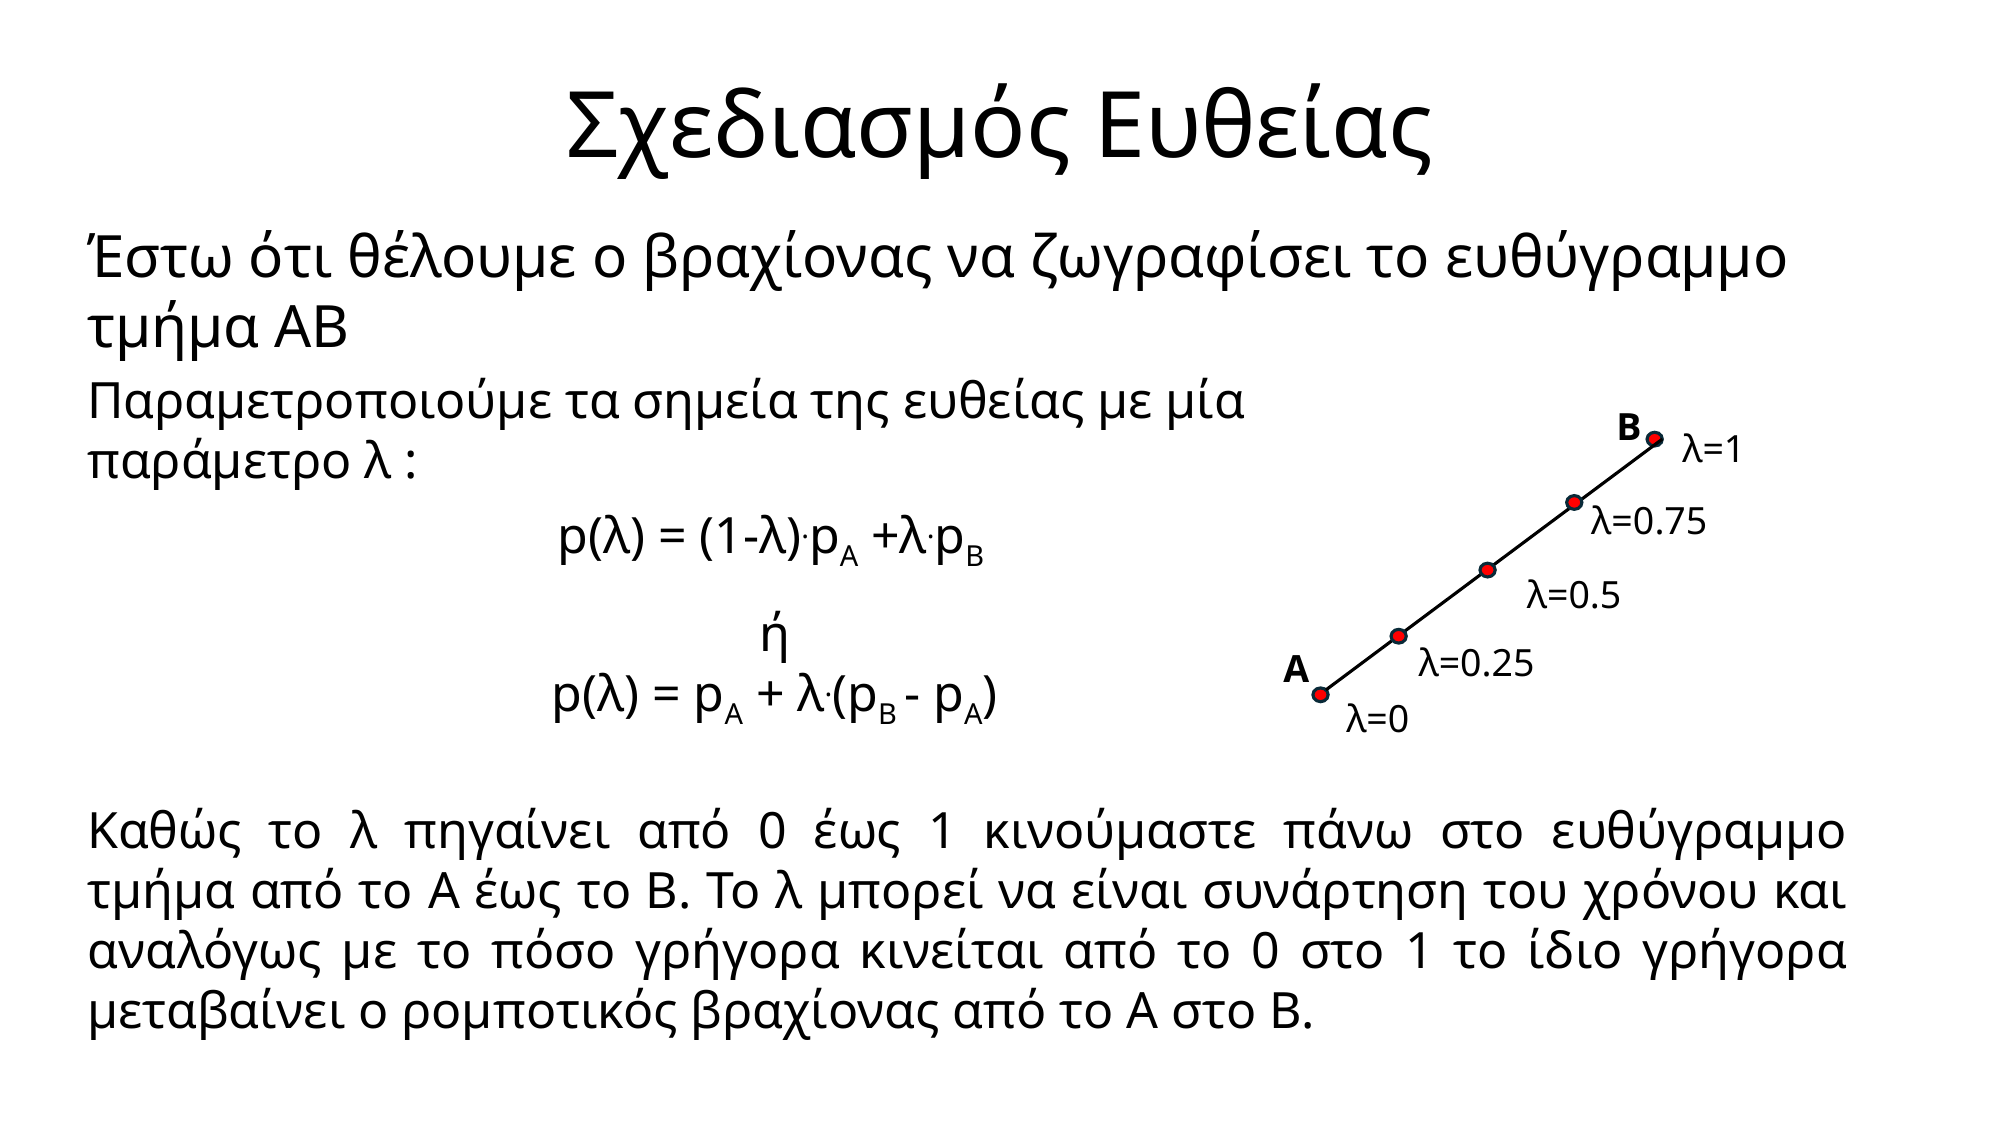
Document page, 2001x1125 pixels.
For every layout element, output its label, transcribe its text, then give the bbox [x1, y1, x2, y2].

text_box λ=0.75 [1650, 489, 1725, 550]
text_box λ=1 [1650, 417, 1789, 478]
text_box Έστω ότι θέλουμε ο βραχίονας να ζωγραφίσει το ευθύγραμμο τμήμα ΑΒ [72, 211, 1928, 412]
text_box λ=0 [1302, 691, 1453, 748]
text_box Παραμετροποιούμε τα σημεία της ευθείας με μία παράμετρο λ : [72, 361, 1477, 497]
title Σχεδιασμός Ευθείας [137, 59, 1863, 197]
text_box Καθώς το λ πηγαίνει από 0 έως 1 κινούμαστε πάνω στο ευθύγραμμο τμήμα από το Α έως το Β. Το λ μπορεί να είναι συνάρτηση του χρόνου και αναλόγως με το πόσο γρήγορα κινείται από το 0 στο 1 το ίδιο γρήγορα μεταβαίνει ο ρομποτικός βραχίονας από το Α στο Β. [72, 790, 1863, 1046]
text_box p(λ) = (1-λ).pA +λ.pΒ ή p(λ) = pA + λ.(pΒ - pA) [486, 462, 1063, 738]
text_box Β [1553, 395, 1704, 456]
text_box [1325, 443, 1650, 691]
text_box Α [1221, 637, 1372, 698]
